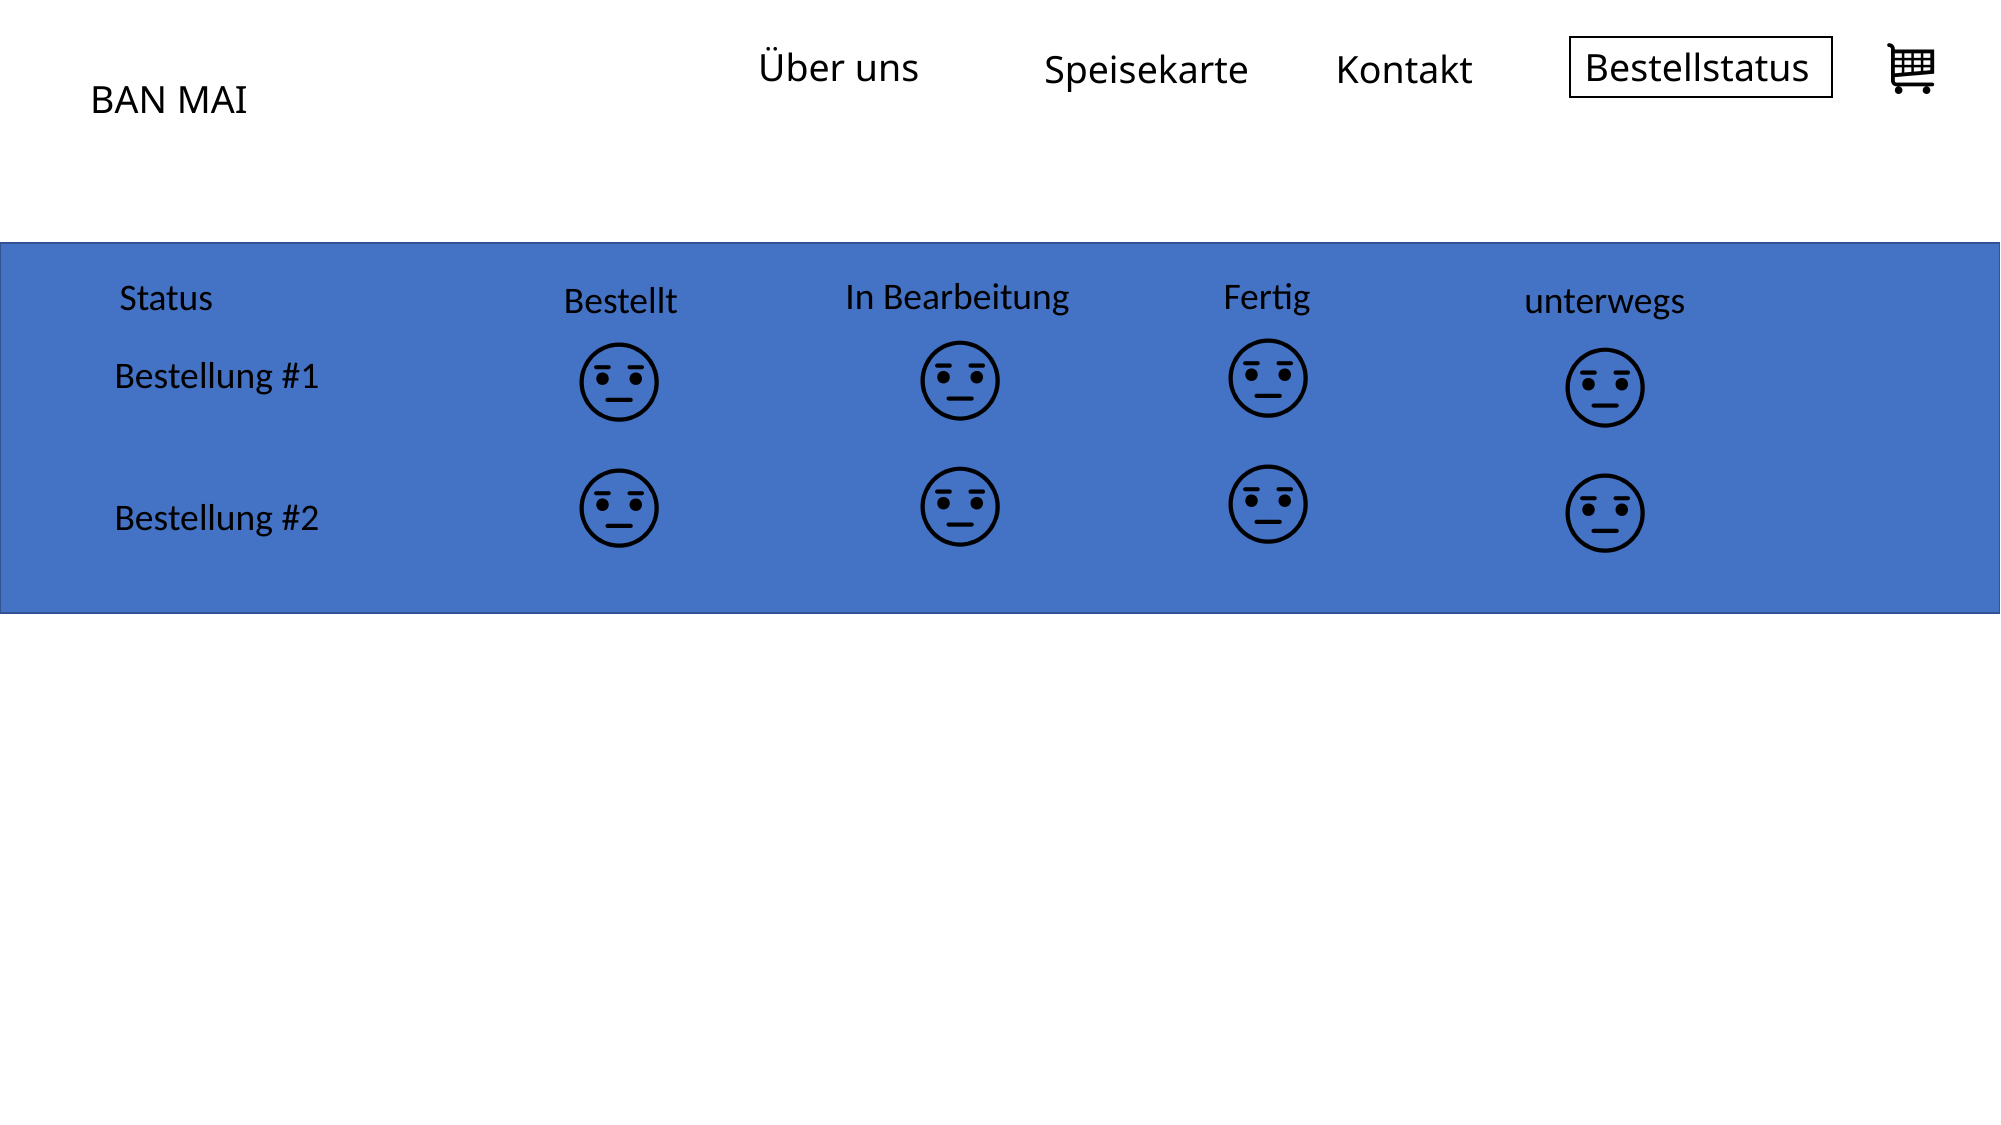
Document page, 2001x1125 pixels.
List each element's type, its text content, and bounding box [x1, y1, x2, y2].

picture [569, 458, 669, 558]
text_box In Bearbeitung [830, 264, 1107, 325]
picture [1218, 454, 1318, 554]
text_box Kontakt [1320, 38, 1538, 98]
picture [1218, 328, 1318, 429]
text_box Bestellung #1 [99, 343, 484, 404]
picture [1555, 337, 1655, 438]
picture [909, 456, 1010, 557]
text_box Status [104, 266, 342, 326]
picture [569, 332, 669, 432]
text_box BAN MAI [75, 68, 292, 129]
picture [1882, 38, 1943, 99]
text_box unterwegs [1509, 268, 1701, 328]
text_box Fertig [1208, 264, 1400, 325]
text_box Über uns [742, 36, 961, 98]
text_box Bestellung #2 [99, 485, 484, 545]
text_box Bestellt [549, 268, 763, 329]
text_box Speisekarte [1029, 38, 1269, 98]
picture [1555, 463, 1655, 564]
picture [909, 330, 1010, 431]
text_box [0, 242, 2000, 614]
text_box Bestellstatus [1569, 36, 1833, 98]
